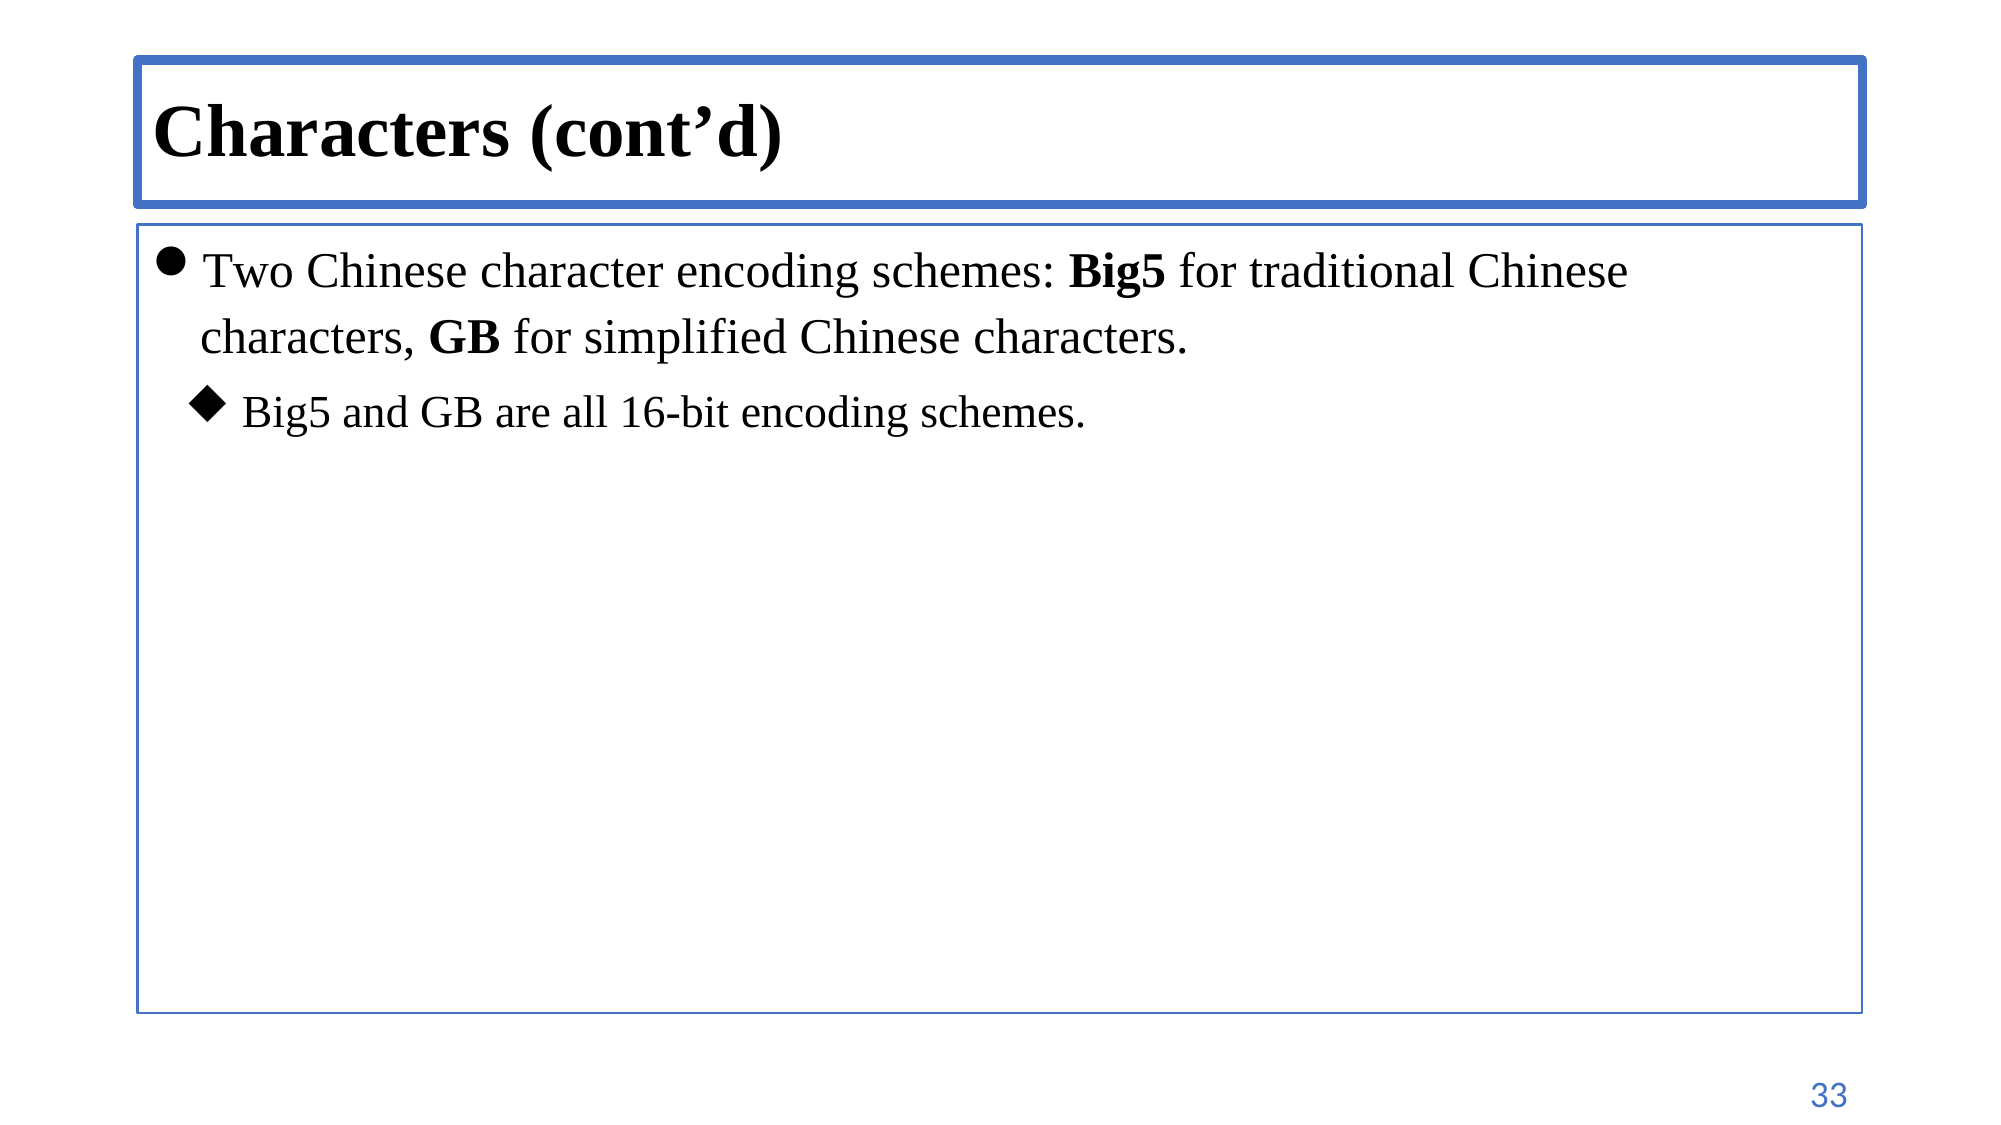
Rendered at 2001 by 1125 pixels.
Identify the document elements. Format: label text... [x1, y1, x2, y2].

title Characters (cont’d) [133, 55, 1867, 209]
list Two Chinese character encoding schemes: Big5 for traditional Chinese characters, GB for simplified Chinese characters. Big5 and GB are all 16-bit encoding schemes. [136, 223, 1863, 1014]
